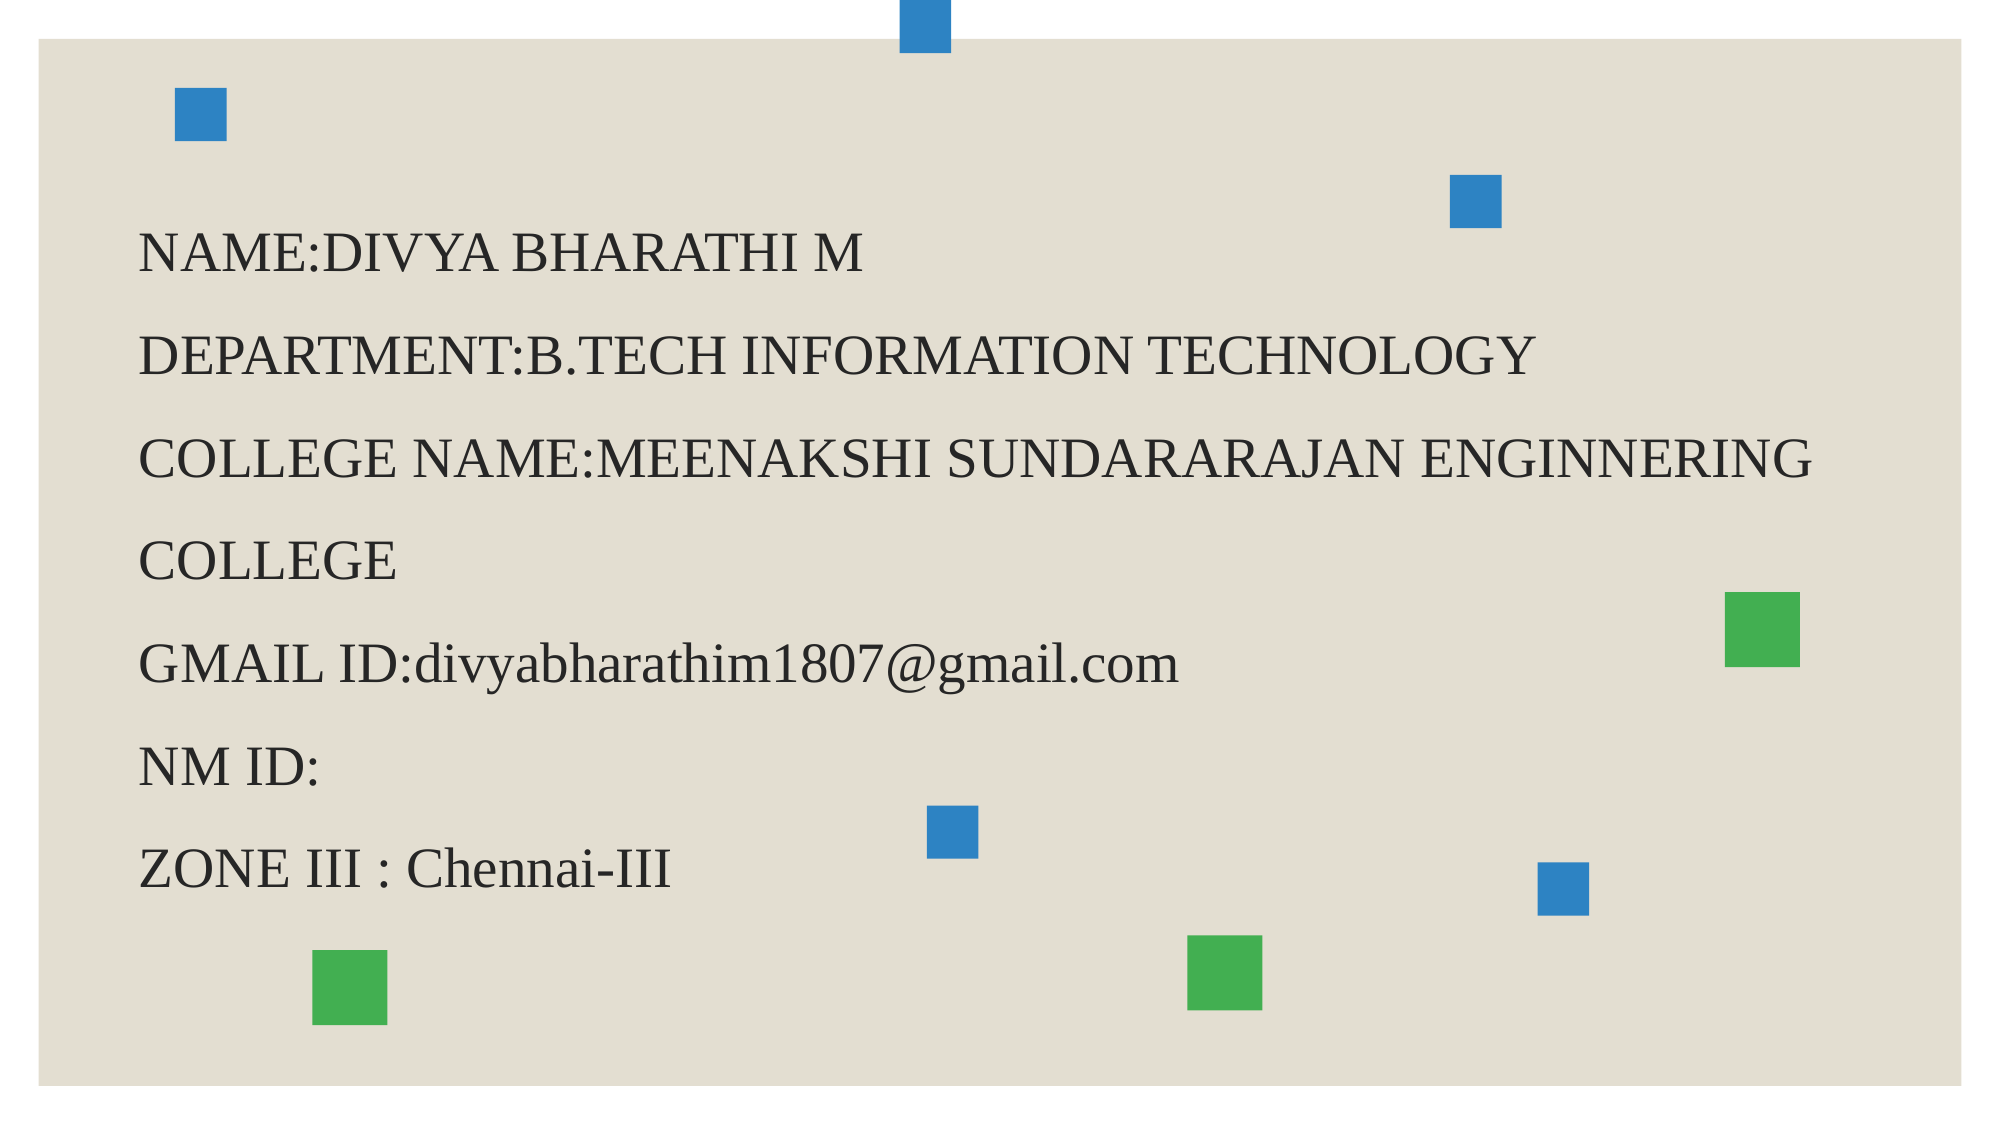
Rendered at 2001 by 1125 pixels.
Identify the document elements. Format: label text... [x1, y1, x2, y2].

title NAME:DIVYA BHARATHI M DEPARTMENT:B.TECH INFORMATION TECHNOLOGY COLLEGE NAME:MEENAKSHI SUNDARARAJAN ENGINNERING COLLEGE GMAIL ID:divyabharathim1807@gmail.com NM ID: ZONE III : Chennai-III [123, 156, 1877, 992]
text_box [899, 0, 952, 54]
text_box [1187, 935, 1263, 1011]
text_box [926, 805, 979, 859]
text_box [1724, 592, 1800, 668]
text_box [1449, 174, 1502, 229]
text_box [174, 87, 227, 142]
text_box [312, 950, 388, 1026]
text_box [1537, 862, 1590, 916]
